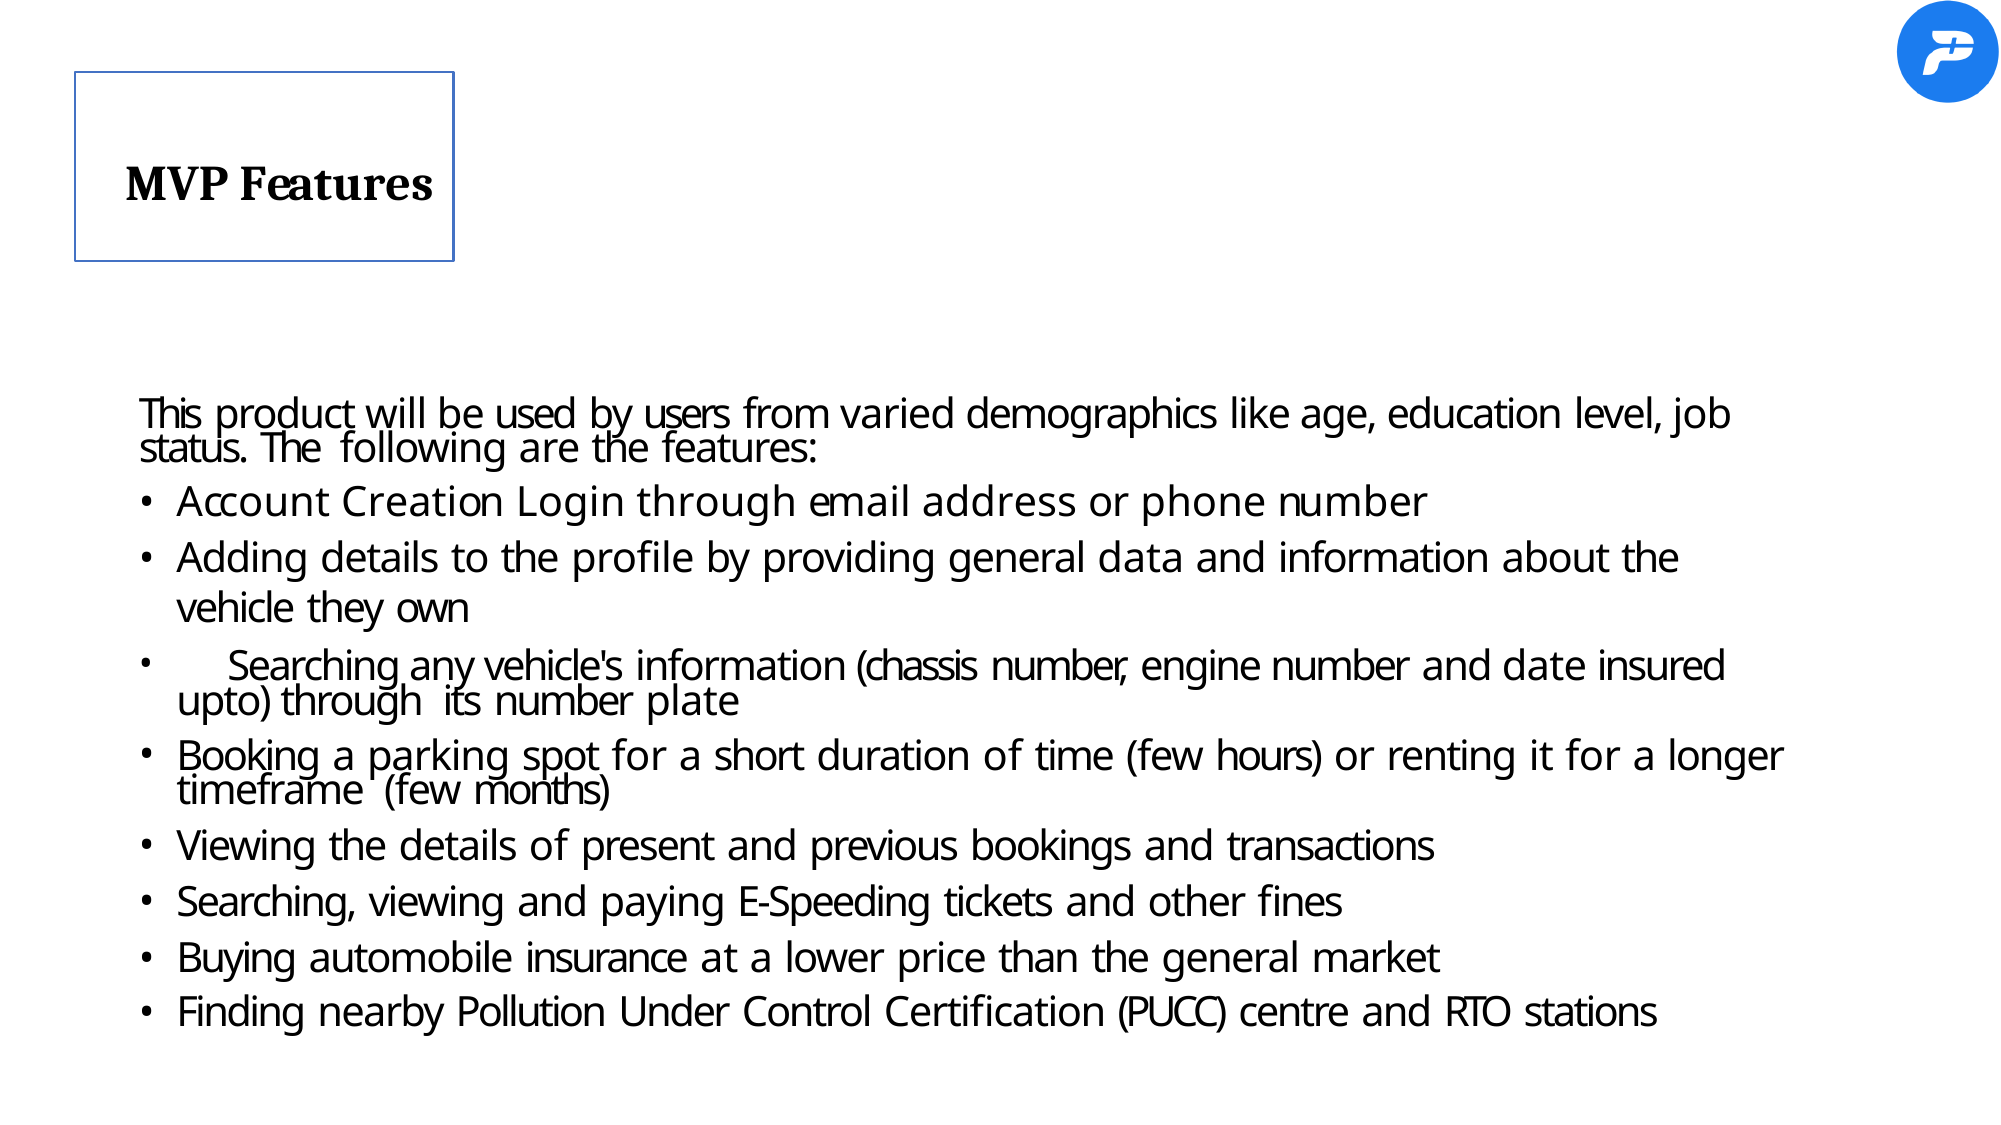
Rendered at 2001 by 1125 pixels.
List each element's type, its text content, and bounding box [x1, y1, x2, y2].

picture [1896, 0, 2000, 103]
text_box This product will be used by users from varied demographics like age, education level, job status. The following are the features: Account Creation Login through email address or phone number Adding details to the profile by providing general data and information about the vehicle they own Searching any vehicle's information (chassis number, engine number and date insured upto) through its number plate Booking a parking spot for a short duration of time (few hours) or renting it for a longer timeframe (few months) Viewing the details of present and previous bookings and transactions Searching, viewing and paying E-Speeding tickets and other fines Buying automobile insurance at a lower price than the general market Finding nearby Pollution Under Control Certification (PUCC) centre and RTO stations [136, 383, 1823, 1036]
title MVP Features [75, 72, 454, 261]
